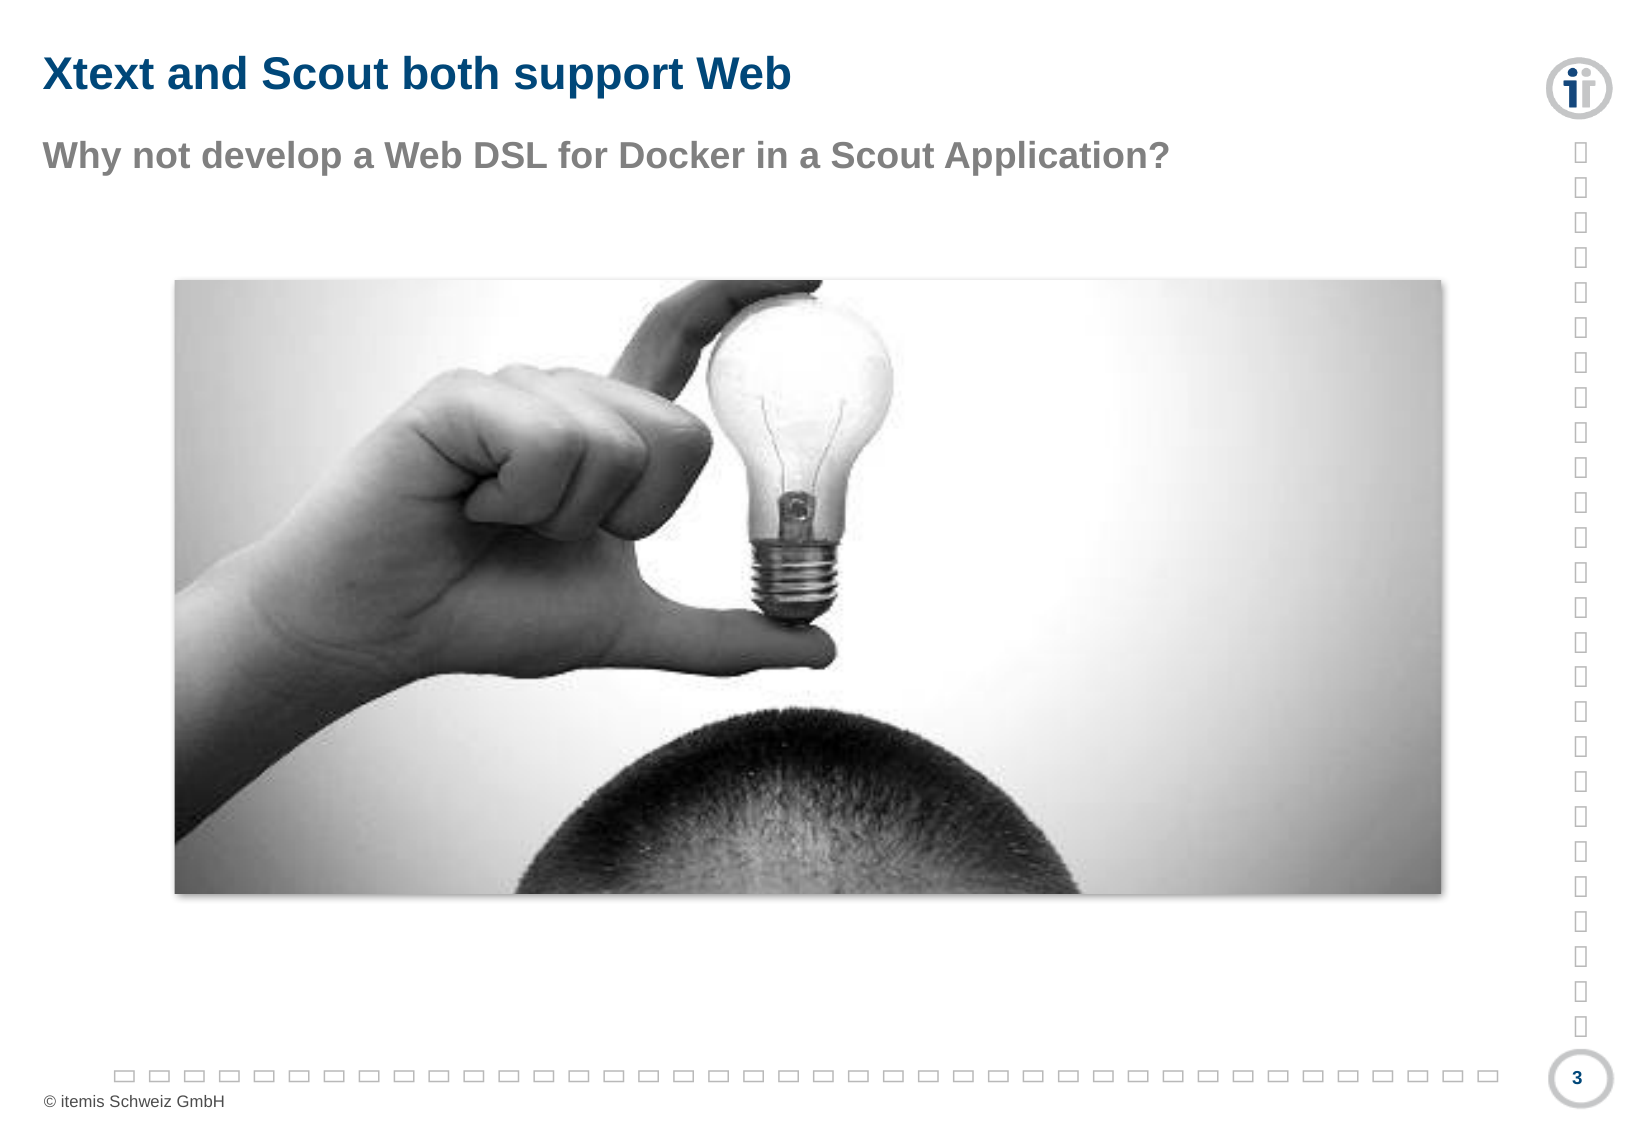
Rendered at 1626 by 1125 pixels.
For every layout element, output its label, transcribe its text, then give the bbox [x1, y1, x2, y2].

subtitle Why not develop a Web DSL for Docker in a Scout Application? [42, 125, 1529, 232]
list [174, 280, 1442, 894]
picture [1544, 1046, 1616, 1112]
picture [1544, 55, 1614, 121]
slide_number 3 [1547, 1067, 1618, 1095]
title Xtext and Scout both support Web [42, 48, 1530, 132]
